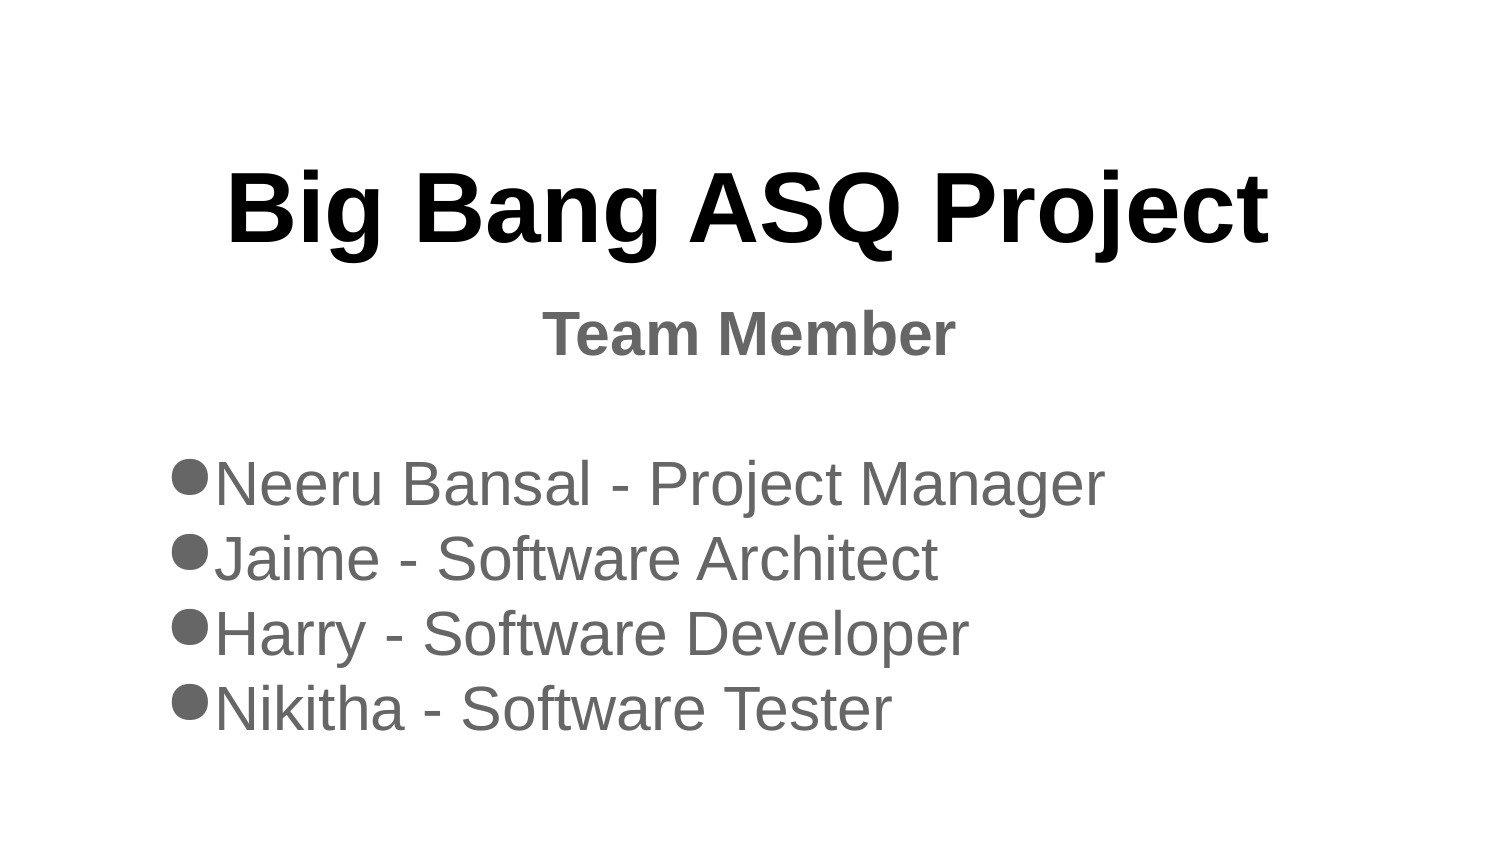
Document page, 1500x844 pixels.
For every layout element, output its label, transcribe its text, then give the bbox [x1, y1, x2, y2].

title Big Bang ASQ Project [112, 137, 1388, 278]
subtitle Team Member Neeru Bansal - Project Manager Jaime - Software Architect Harry - Software Developer Nikitha - Software Tester [112, 278, 1388, 767]
